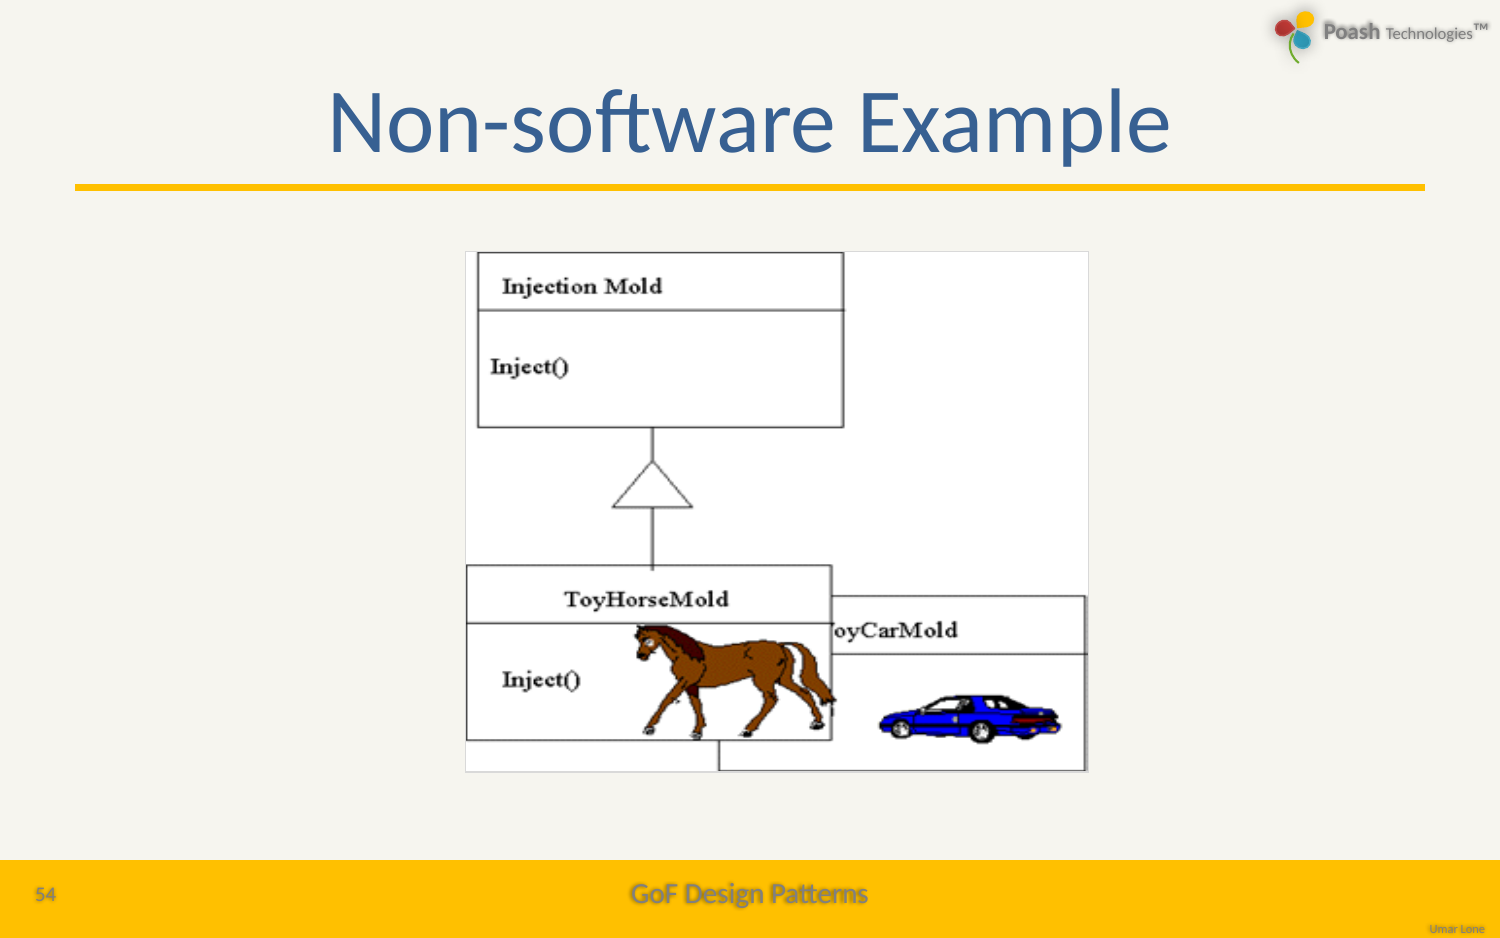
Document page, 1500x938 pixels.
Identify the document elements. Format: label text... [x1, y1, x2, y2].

title Non-software Example [75, 37, 1425, 194]
picture [466, 251, 1088, 772]
slide_number 54 [4, 868, 88, 919]
